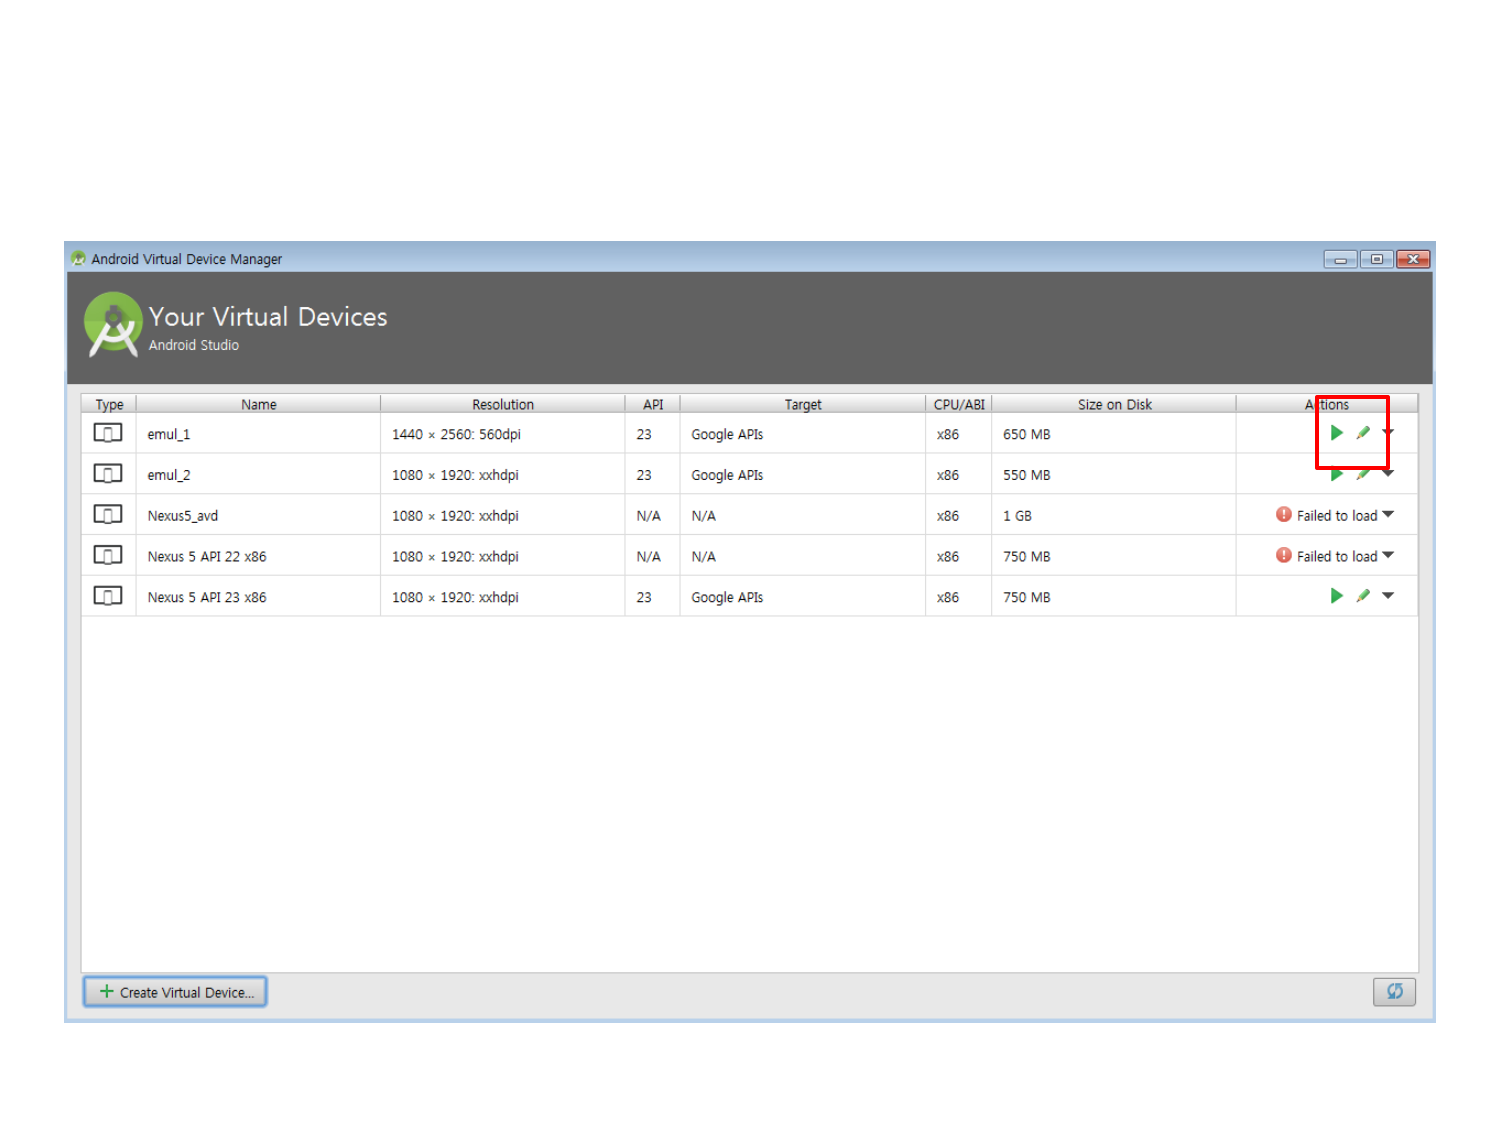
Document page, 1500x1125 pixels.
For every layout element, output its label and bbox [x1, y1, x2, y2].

picture [64, 240, 1436, 1023]
